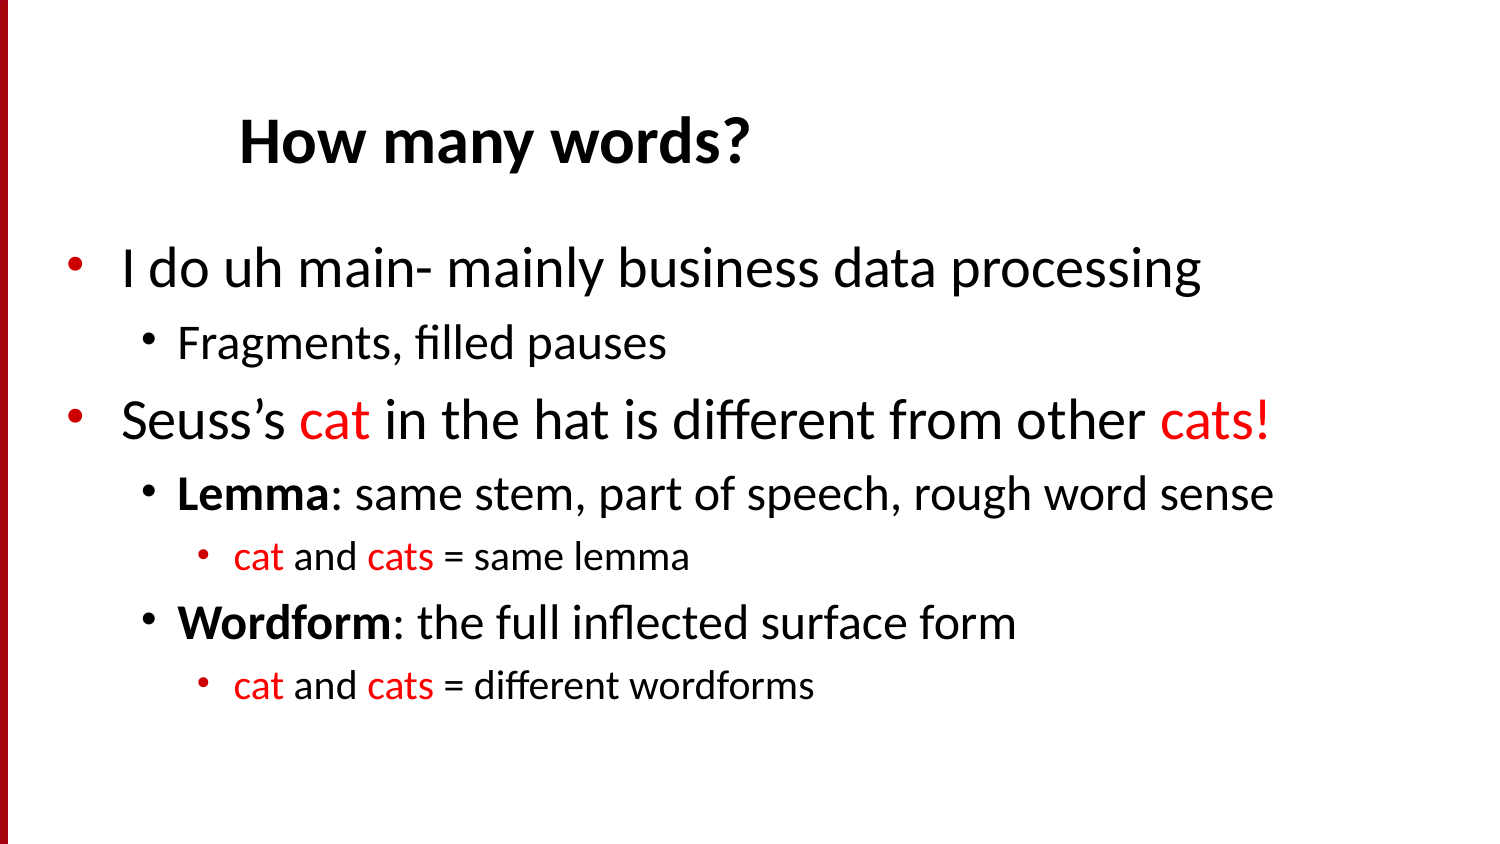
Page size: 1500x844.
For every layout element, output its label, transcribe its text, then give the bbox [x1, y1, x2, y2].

text_box I do uh main- mainly business data processing Fragments, filled pauses Seuss’s cat in the hat is different from other cats! Lemma: same stem, part of speech, rough word sense cat and cats = same lemma Wordform: the full inflected surface form cat and cats = different wordforms [50, 221, 1450, 769]
text_box How many words? [225, 62, 1450, 185]
